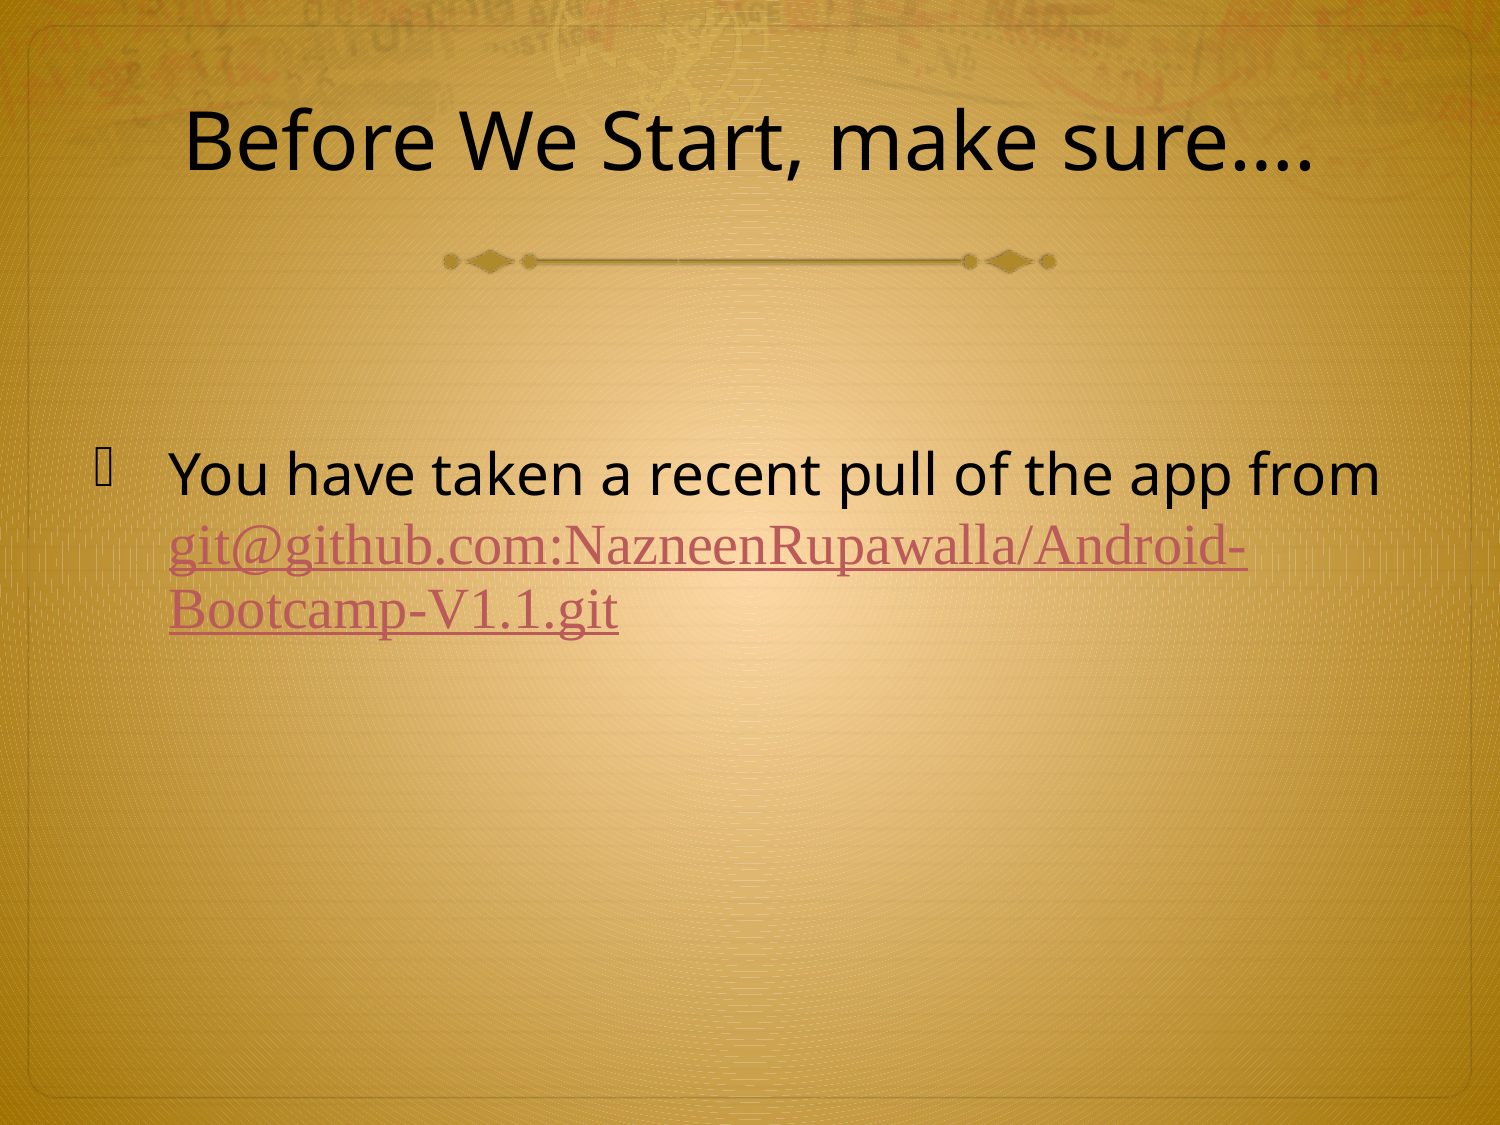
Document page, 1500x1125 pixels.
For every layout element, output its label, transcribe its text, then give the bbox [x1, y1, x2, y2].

picture [0, 0, 1500, 1125]
title Before We Start, make sure…. [93, 44, 1407, 234]
list You have taken a recent pull of the app from git@github.com:NazneenRupawalla/Android-Bootcamp-V1.1.git [93, 322, 1407, 999]
